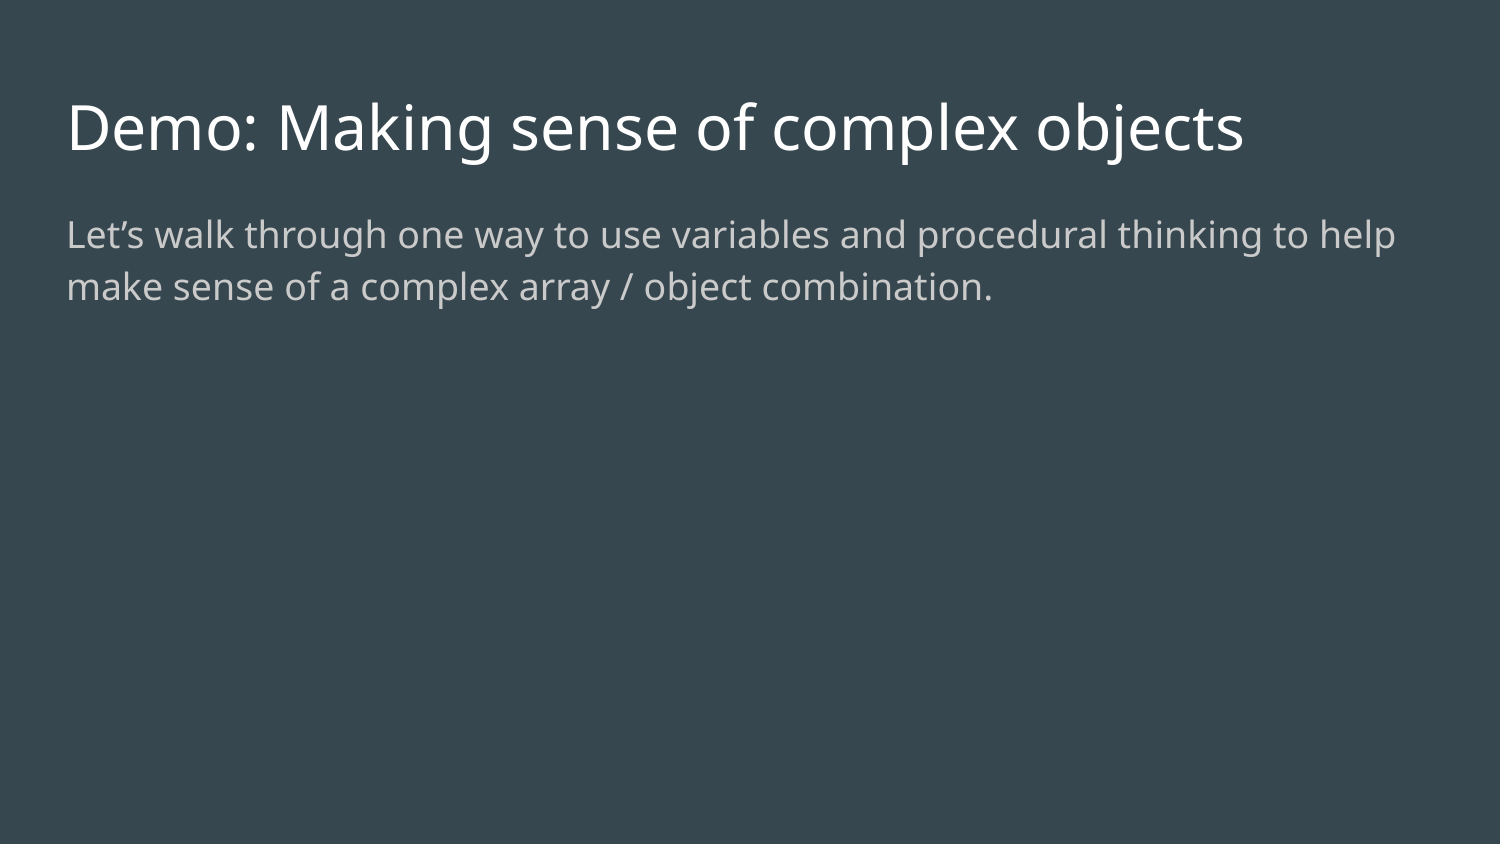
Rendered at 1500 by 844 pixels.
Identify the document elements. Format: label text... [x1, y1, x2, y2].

list Let’s walk through one way to use variables and procedural thinking to help make sense of a complex array / object combination. [51, 189, 1449, 750]
title Demo: Making sense of complex objects [51, 72, 1449, 167]
